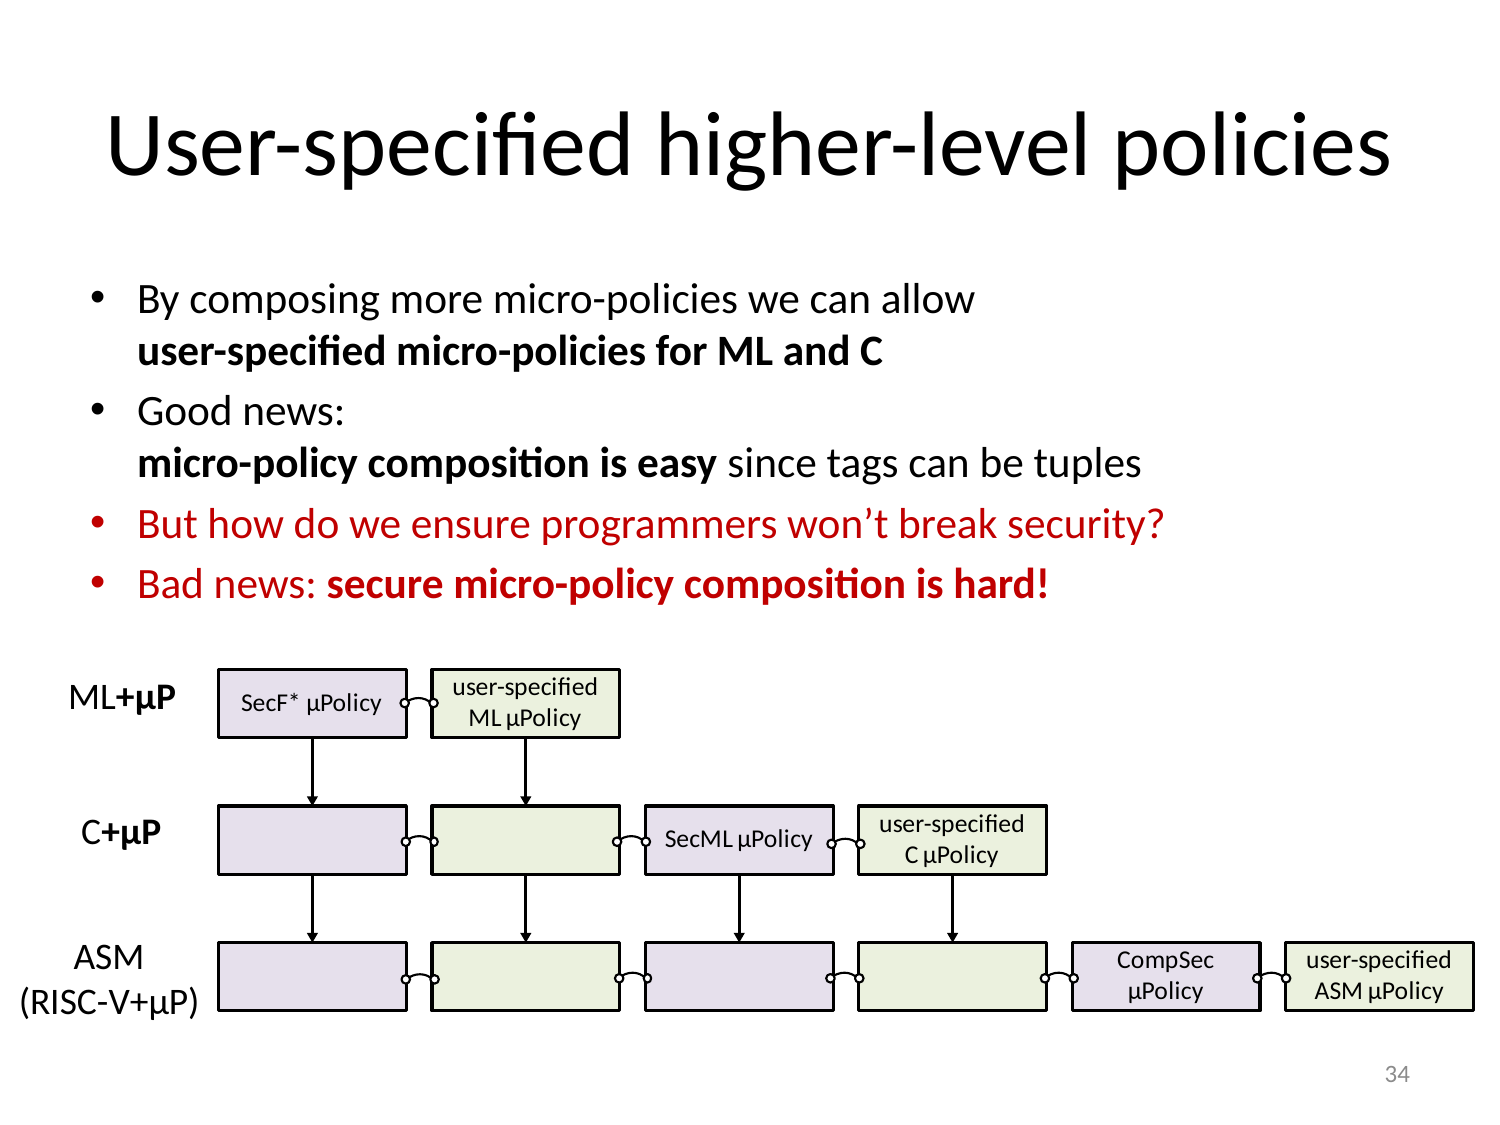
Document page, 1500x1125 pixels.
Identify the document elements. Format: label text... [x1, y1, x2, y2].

text_box ASM (RISC-V+μP) [3, 924, 215, 1030]
title User-specified higher-level policies [75, 45, 1425, 233]
picture [215, 662, 1476, 1013]
slide_number 34 [1074, 1042, 1425, 1103]
text_box ML+μP [53, 664, 191, 725]
list By composing more micro-policies we can allow user-specified micro-policies for ML and C Good news: micro-policy composition is easy since tags can be tuples But how do we ensure programmers won’t break security? Bad news: secure micro-policy composition is hard! [75, 262, 1425, 625]
text_box C+μP [66, 799, 177, 860]
